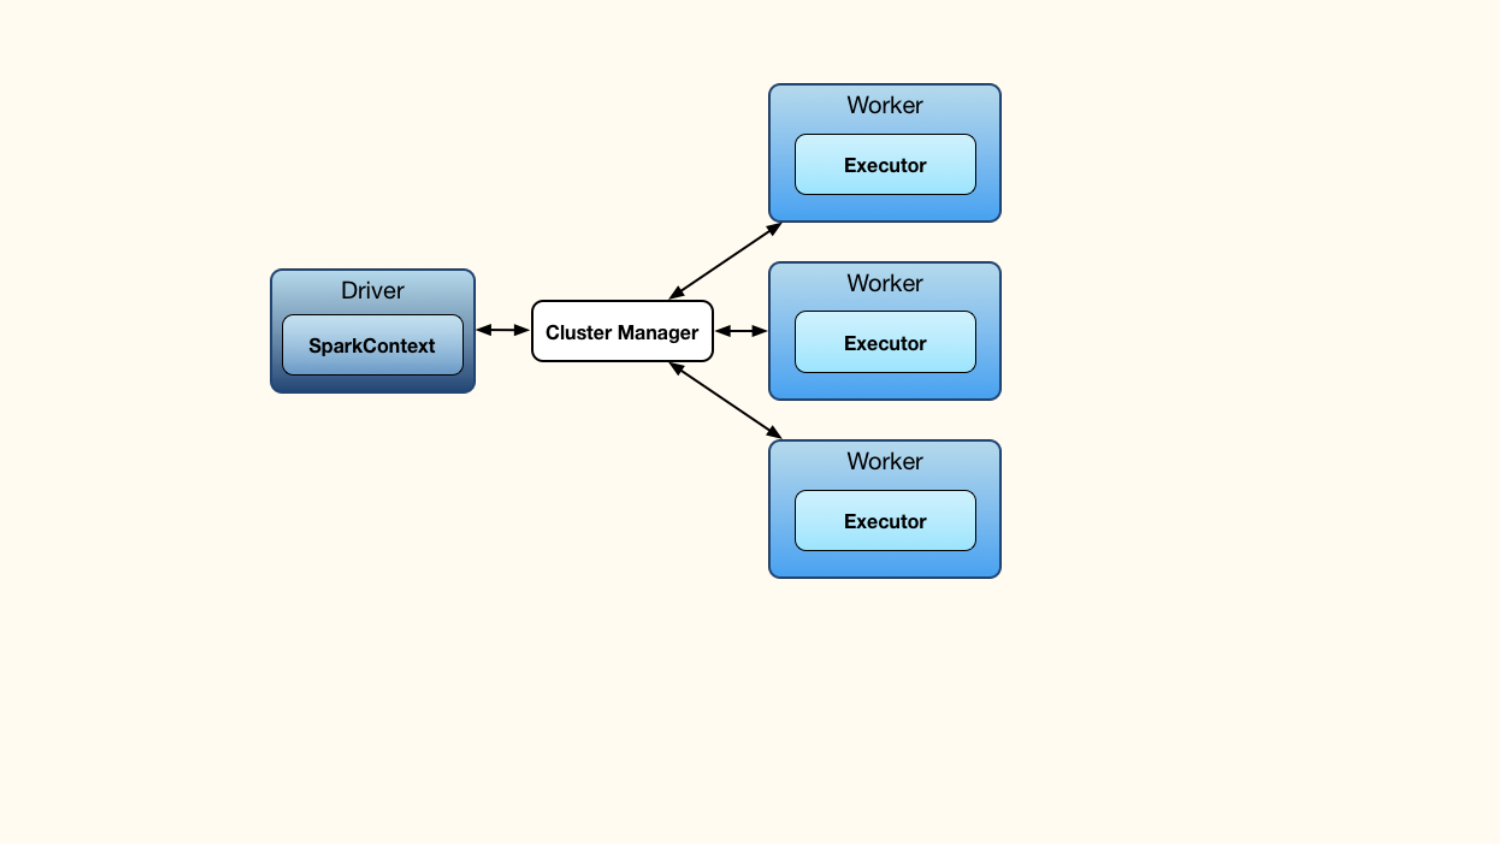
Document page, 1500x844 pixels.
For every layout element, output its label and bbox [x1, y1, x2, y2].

picture [258, 70, 1015, 592]
